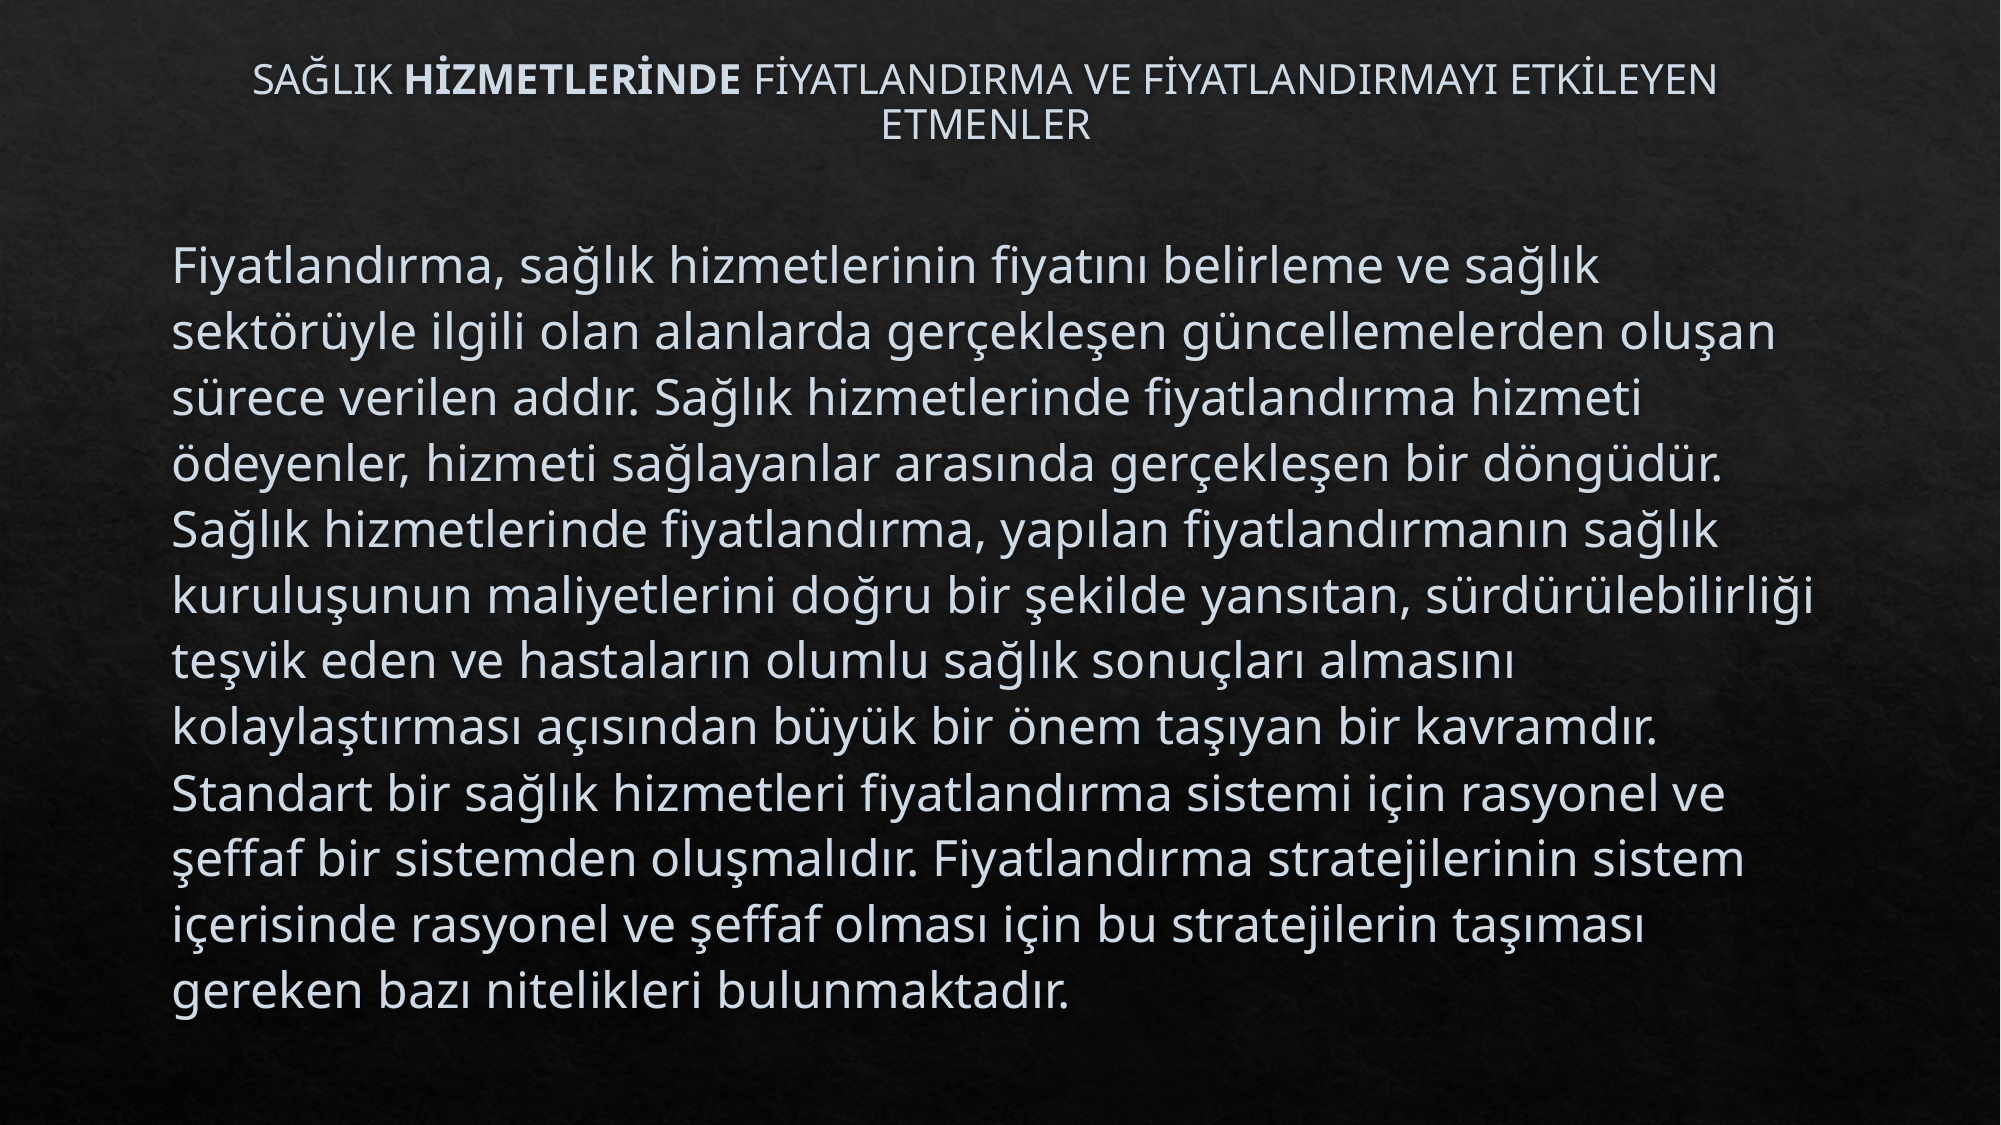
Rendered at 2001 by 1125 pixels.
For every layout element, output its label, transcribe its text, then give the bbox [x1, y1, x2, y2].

title SAĞLIK HİZMETLERİNDE FİYATLANDIRMA VE FİYATLANDIRMAYI ETKİLEYEN ETMENLER [136, 0, 1836, 207]
list Fiyatlandırma, sağlık hizmetlerinin fiyatını belirleme ve sağlık sektörüyle ilgili olan alanlarda gerçekleşen güncellemelerden oluşan sürece verilen addır. Sağlık hizmetlerinde fiyatlandırma hizmeti ödeyenler, hizmeti sağlayanlar arasında gerçekleşen bir döngüdür. Sağlık hizmetlerinde fiyatlandırma, yapılan fiyatlandırmanın sağlık kuruluşunun maliyetlerini doğru bir şekilde yansıtan, sürdürülebilirliği teşvik eden ve hastaların olumlu sağlık sonuçları almasını kolaylaştırması açısından büyük bir önem taşıyan bir kavramdır. Standart bir sağlık hizmetleri fiyatlandırma sistemi için rasyonel ve şeffaf bir sistemden oluşmalıdır. Fiyatlandırma stratejilerinin sistem içerisinde rasyonel ve şeffaf olması için bu stratejilerin taşıması gereken bazı nitelikleri bulunmaktadır. [150, 219, 1850, 969]
